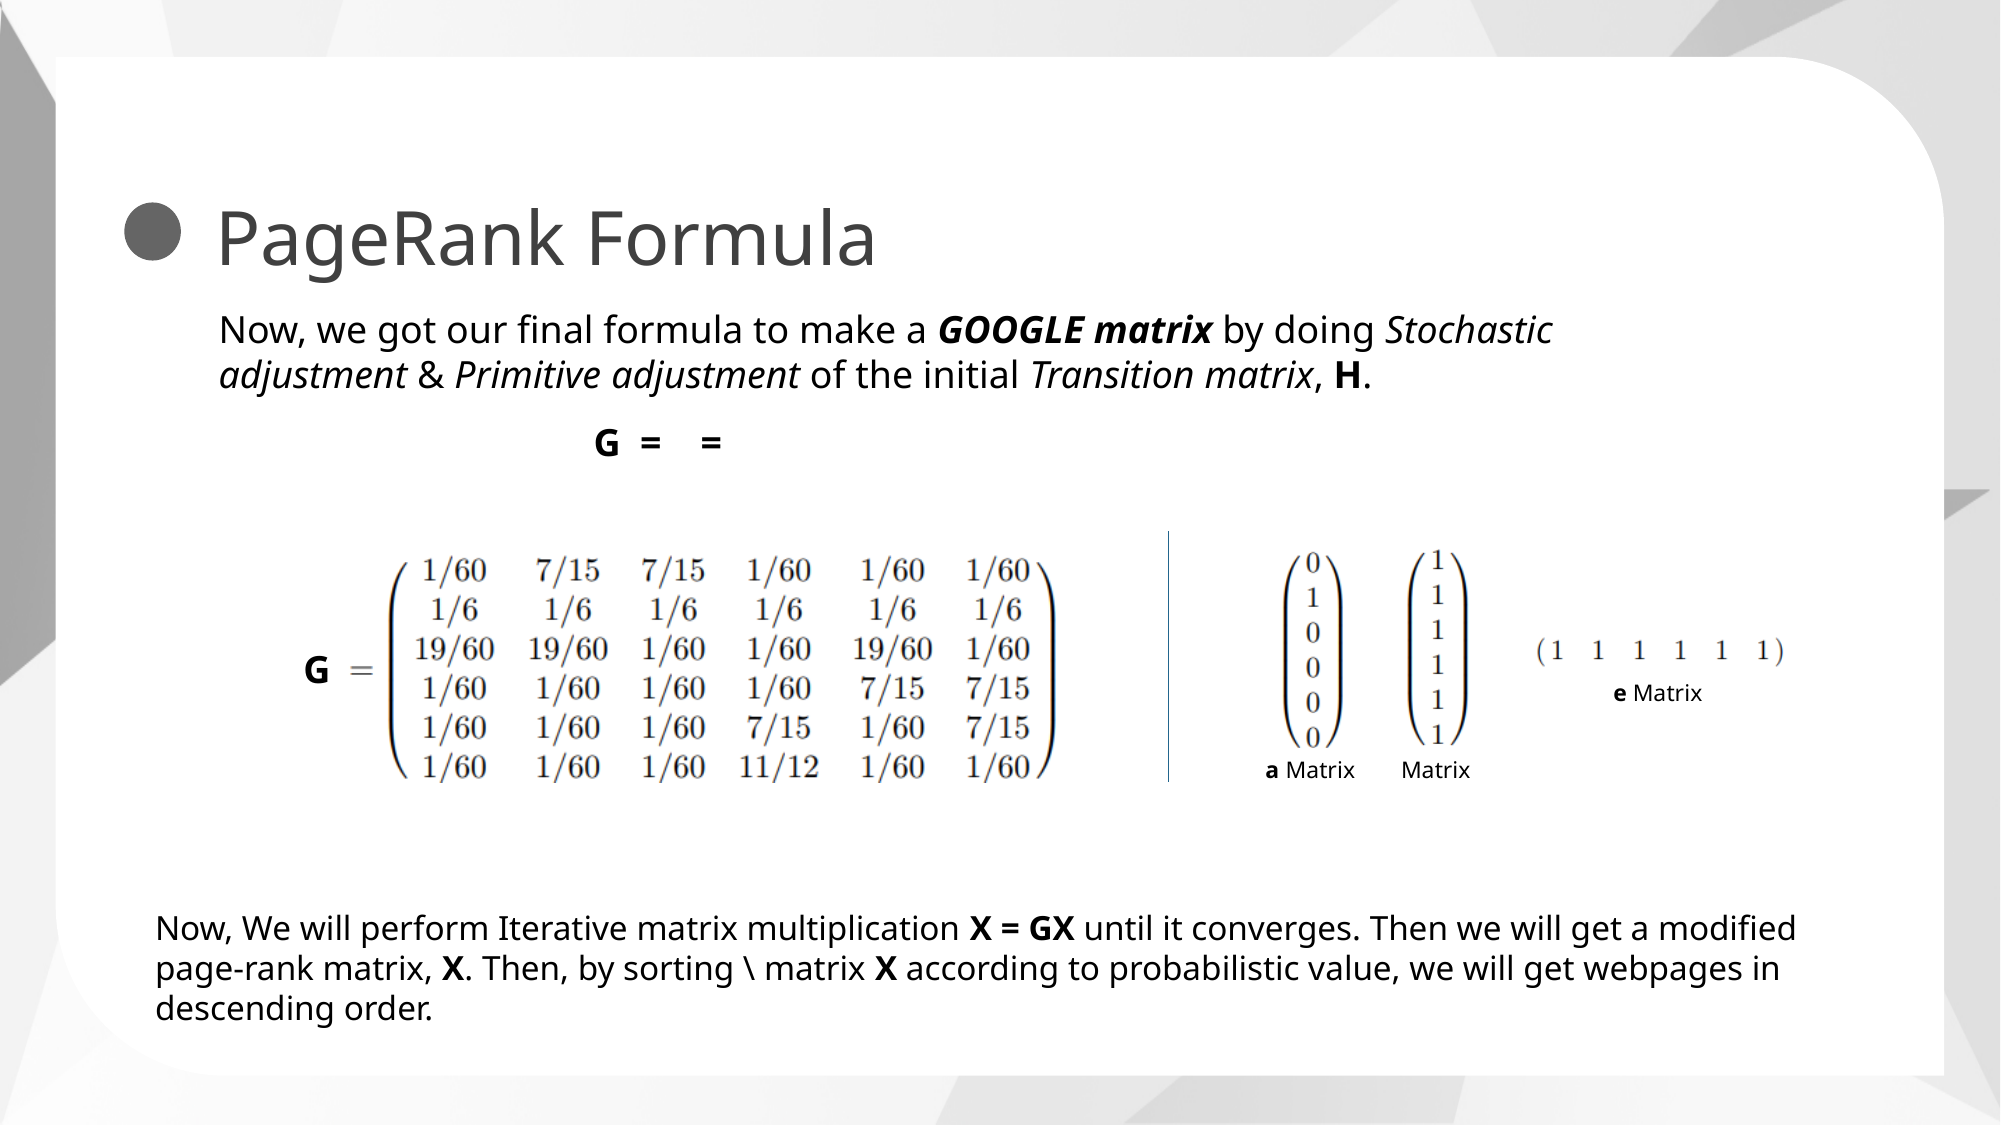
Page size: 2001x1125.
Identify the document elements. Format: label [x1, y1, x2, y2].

text_box [55, 56, 1945, 1076]
picture [0, 0, 2001, 1125]
